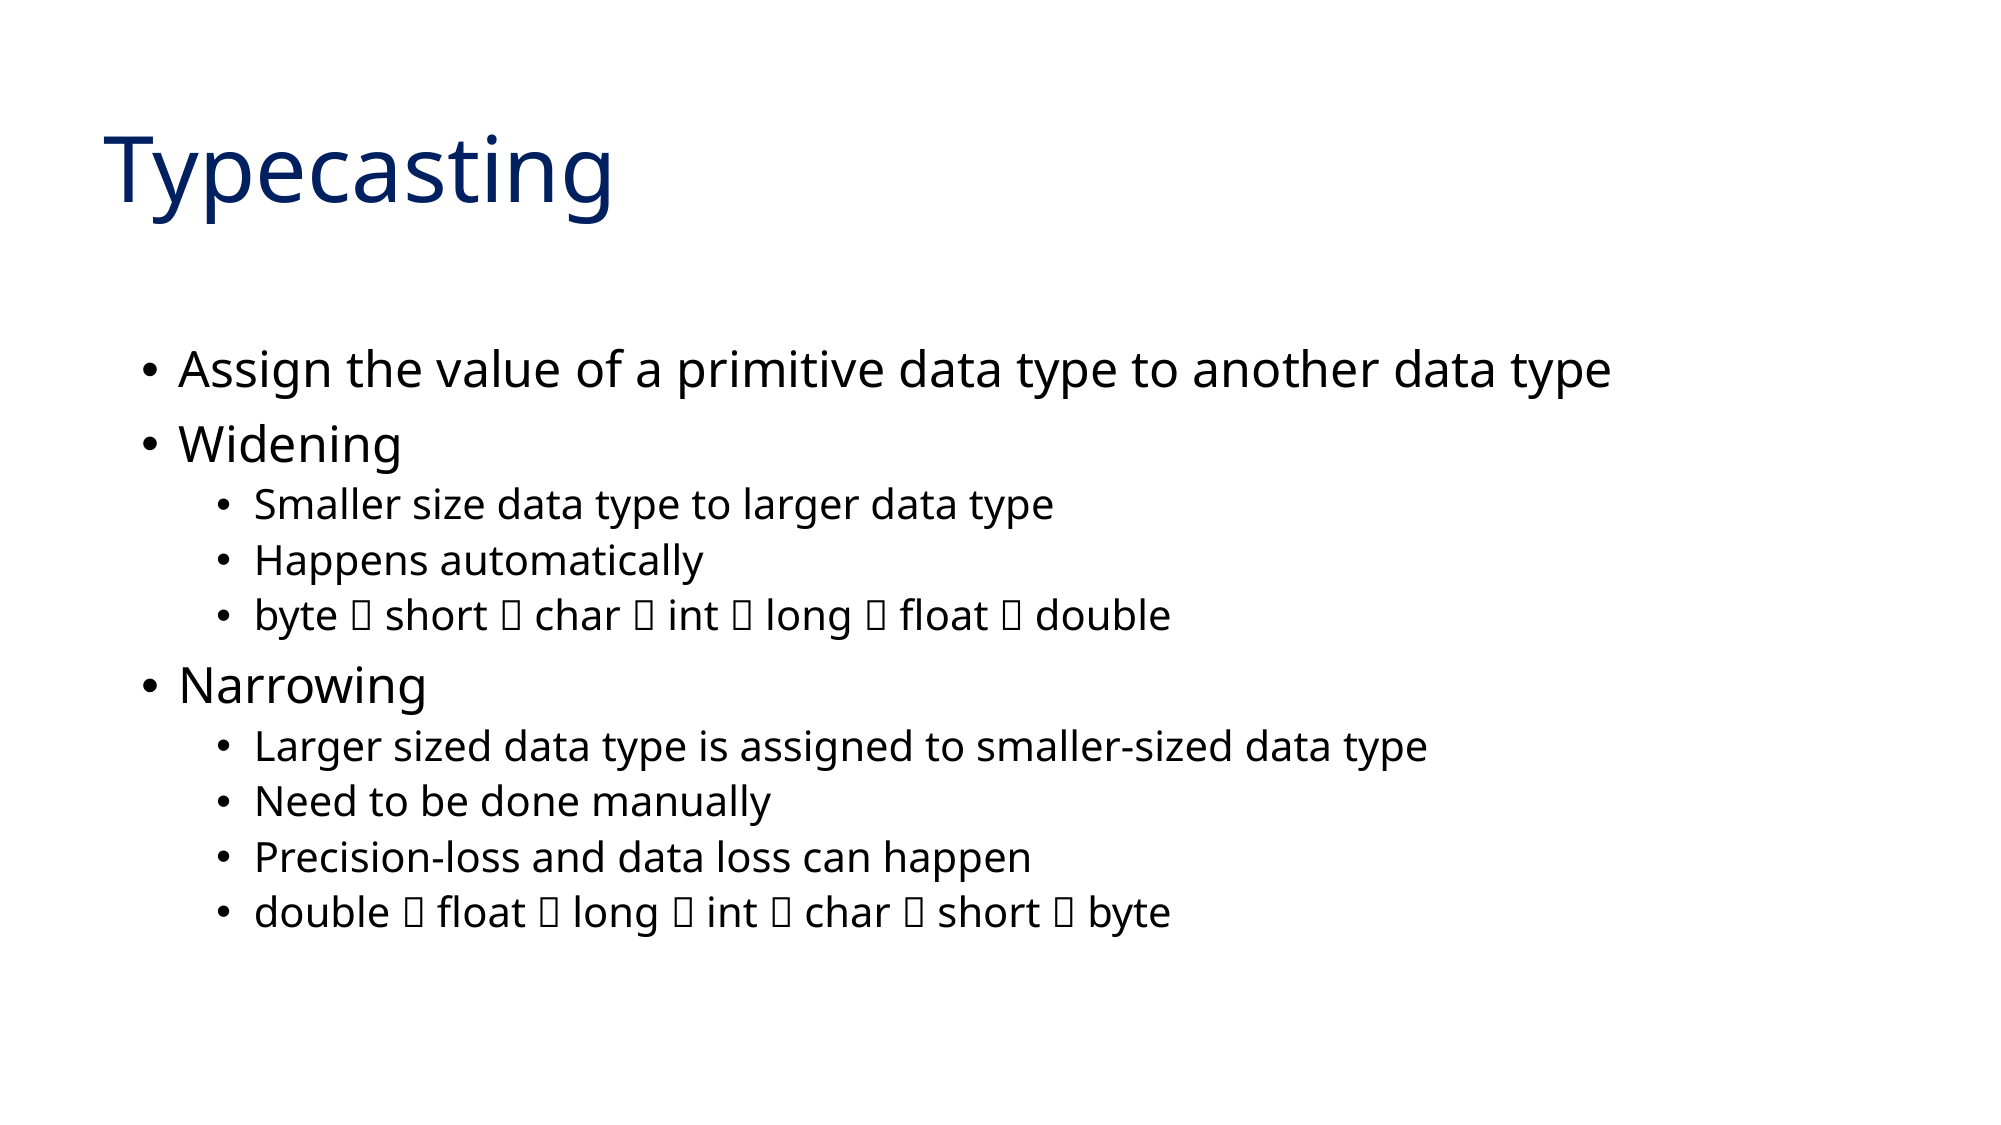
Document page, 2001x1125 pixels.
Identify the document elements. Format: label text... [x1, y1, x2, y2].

list Assign the value of a primitive data type to another data type Widening Smaller size data type to larger data type Happens automatically byte  short  char  int  long  float  double Narrowing Larger sized data type is assigned to smaller-sized data type Need to be done manually Precision-loss and data loss can happen double  float  long  int  char  short  byte [126, 337, 1852, 1048]
title Typecasting [88, 64, 1814, 282]
